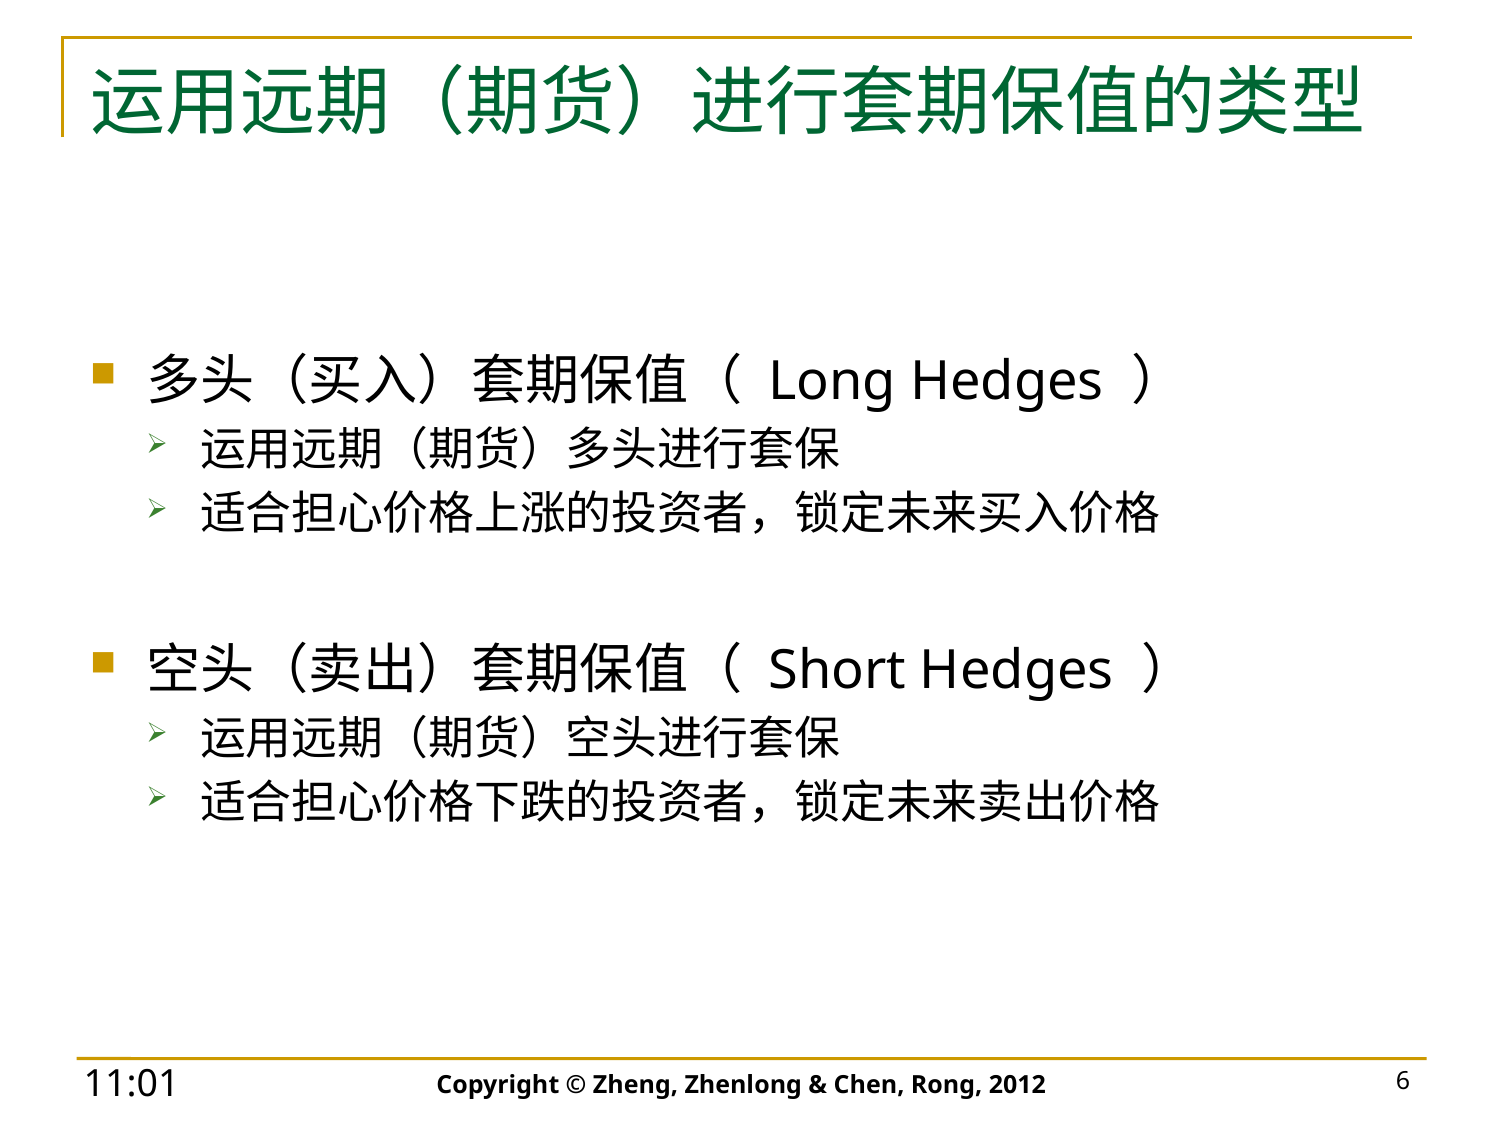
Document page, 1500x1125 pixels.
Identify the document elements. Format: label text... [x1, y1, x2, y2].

footer Copyright © Zheng, Zhenlong & Chen, Rong, 2012 [296, 1030, 1074, 1107]
title 运用远期（期货）进行套期保值的类型 [74, 45, 1426, 233]
slide_number 6 [1074, 1030, 1426, 1107]
list 多头（买入）套期保值（ Long Hedges ） 运用远期（期货）多头进行套保 适合担心价格上涨的投资者，锁定未来买入价格 空头（卖出）套期保值（ Short Hedges ） 运用远期（期货）空头进行套保 适合担心价格下跌的投资者，锁定未来卖出价格 [74, 262, 1426, 1006]
